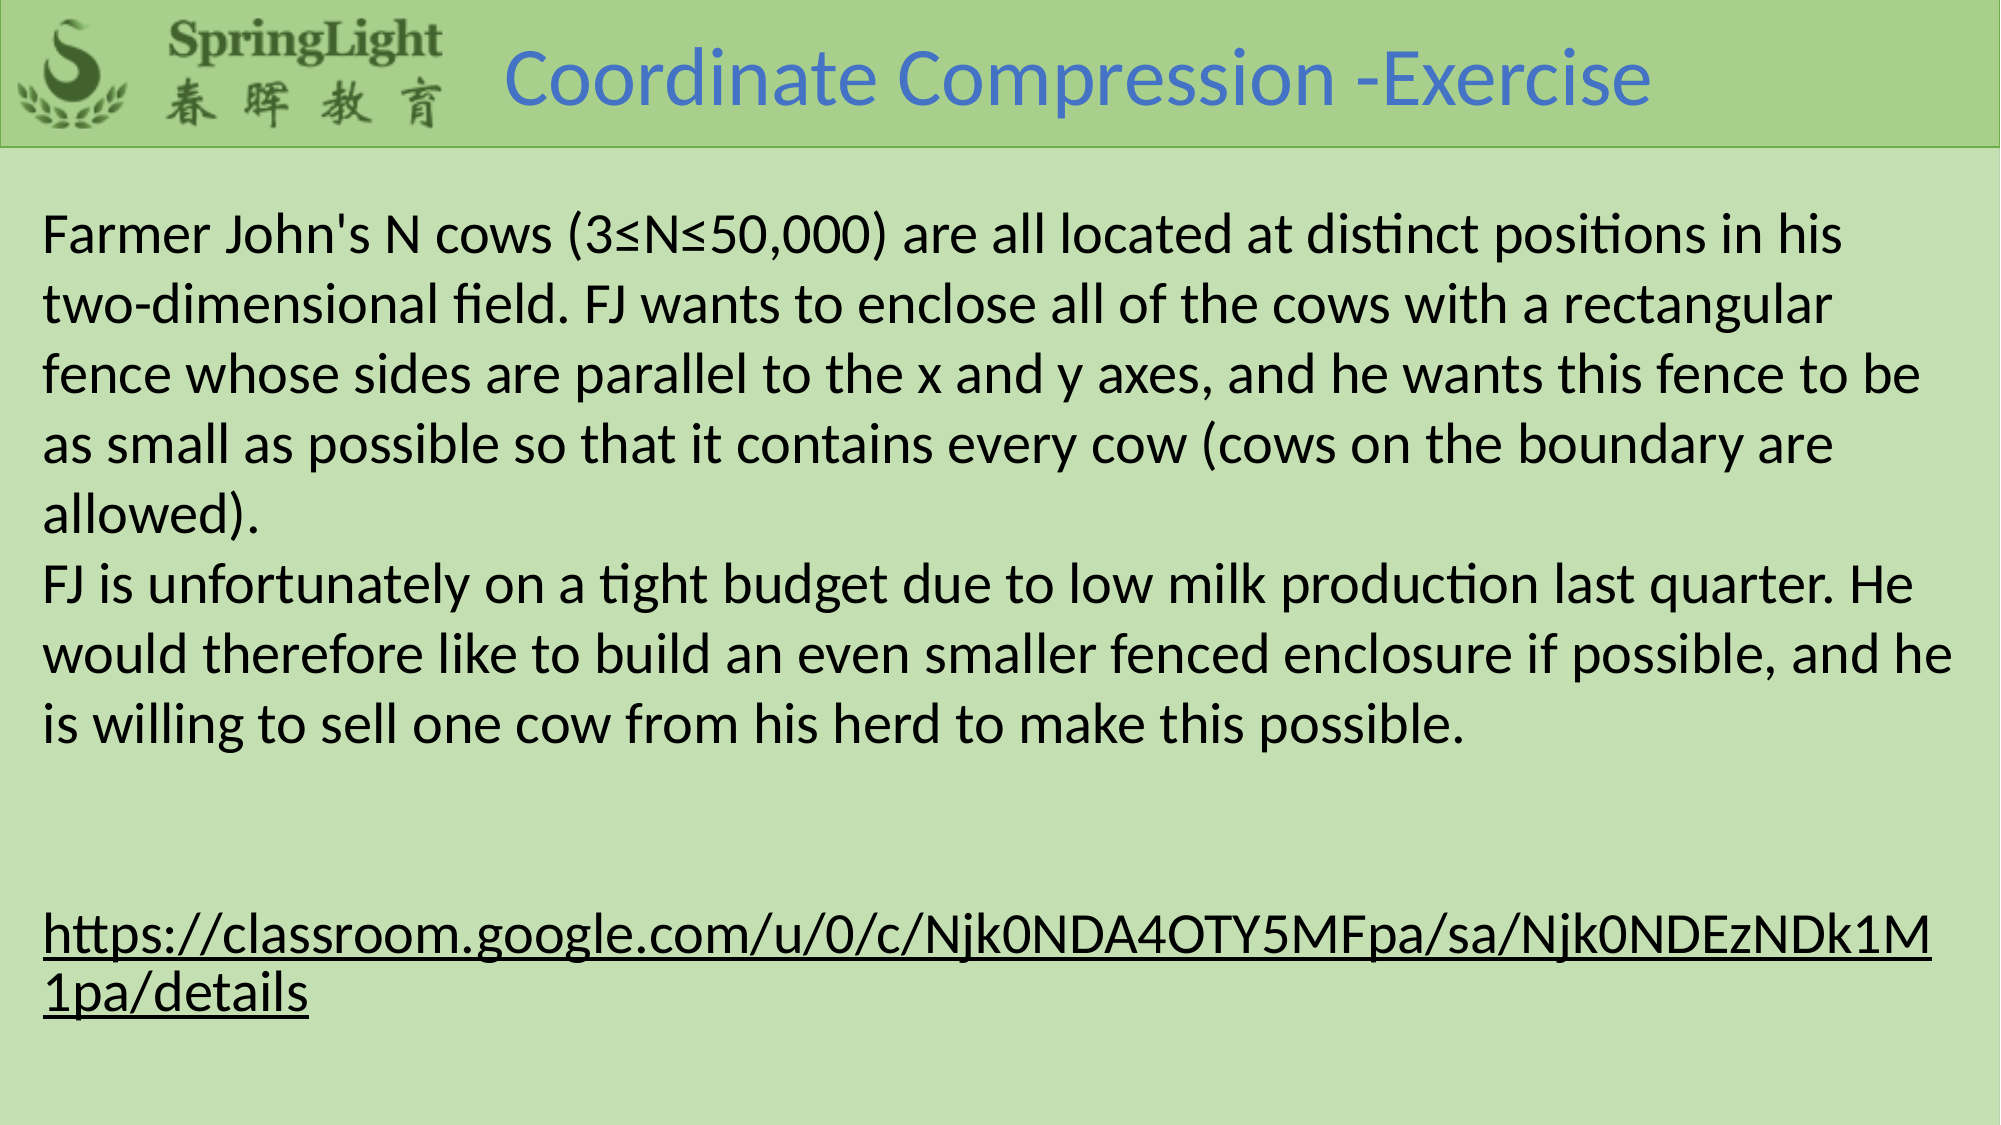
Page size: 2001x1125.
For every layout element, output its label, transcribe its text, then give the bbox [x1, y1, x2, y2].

picture [11, 12, 454, 134]
text_box Coordinate Compression -Exercise [489, 15, 1980, 131]
text_box [0, 147, 2000, 1125]
text_box Farmer John's N cows (3≤N≤50,000) are all located at distinct positions in his two-dimensional field. FJ wants to enclose all of the cows with a rectangular fence whose sides are parallel to the x and y axes, and he wants this fence to be as small as possible so that it contains every cow (cows on the boundary are allowed). FJ is unfortunately on a tight budget due to low milk production last quarter. He would therefore like to build an even smaller fenced enclosure if possible, and he is willing to sell one cow from his herd to make this possible. https://classroom.google.com/u/0/c/Njk0NDA4OTY5MFpa/sa/Njk0NDEzNDk1M1pa/details [27, 187, 1972, 1122]
text_box [0, 0, 2000, 147]
